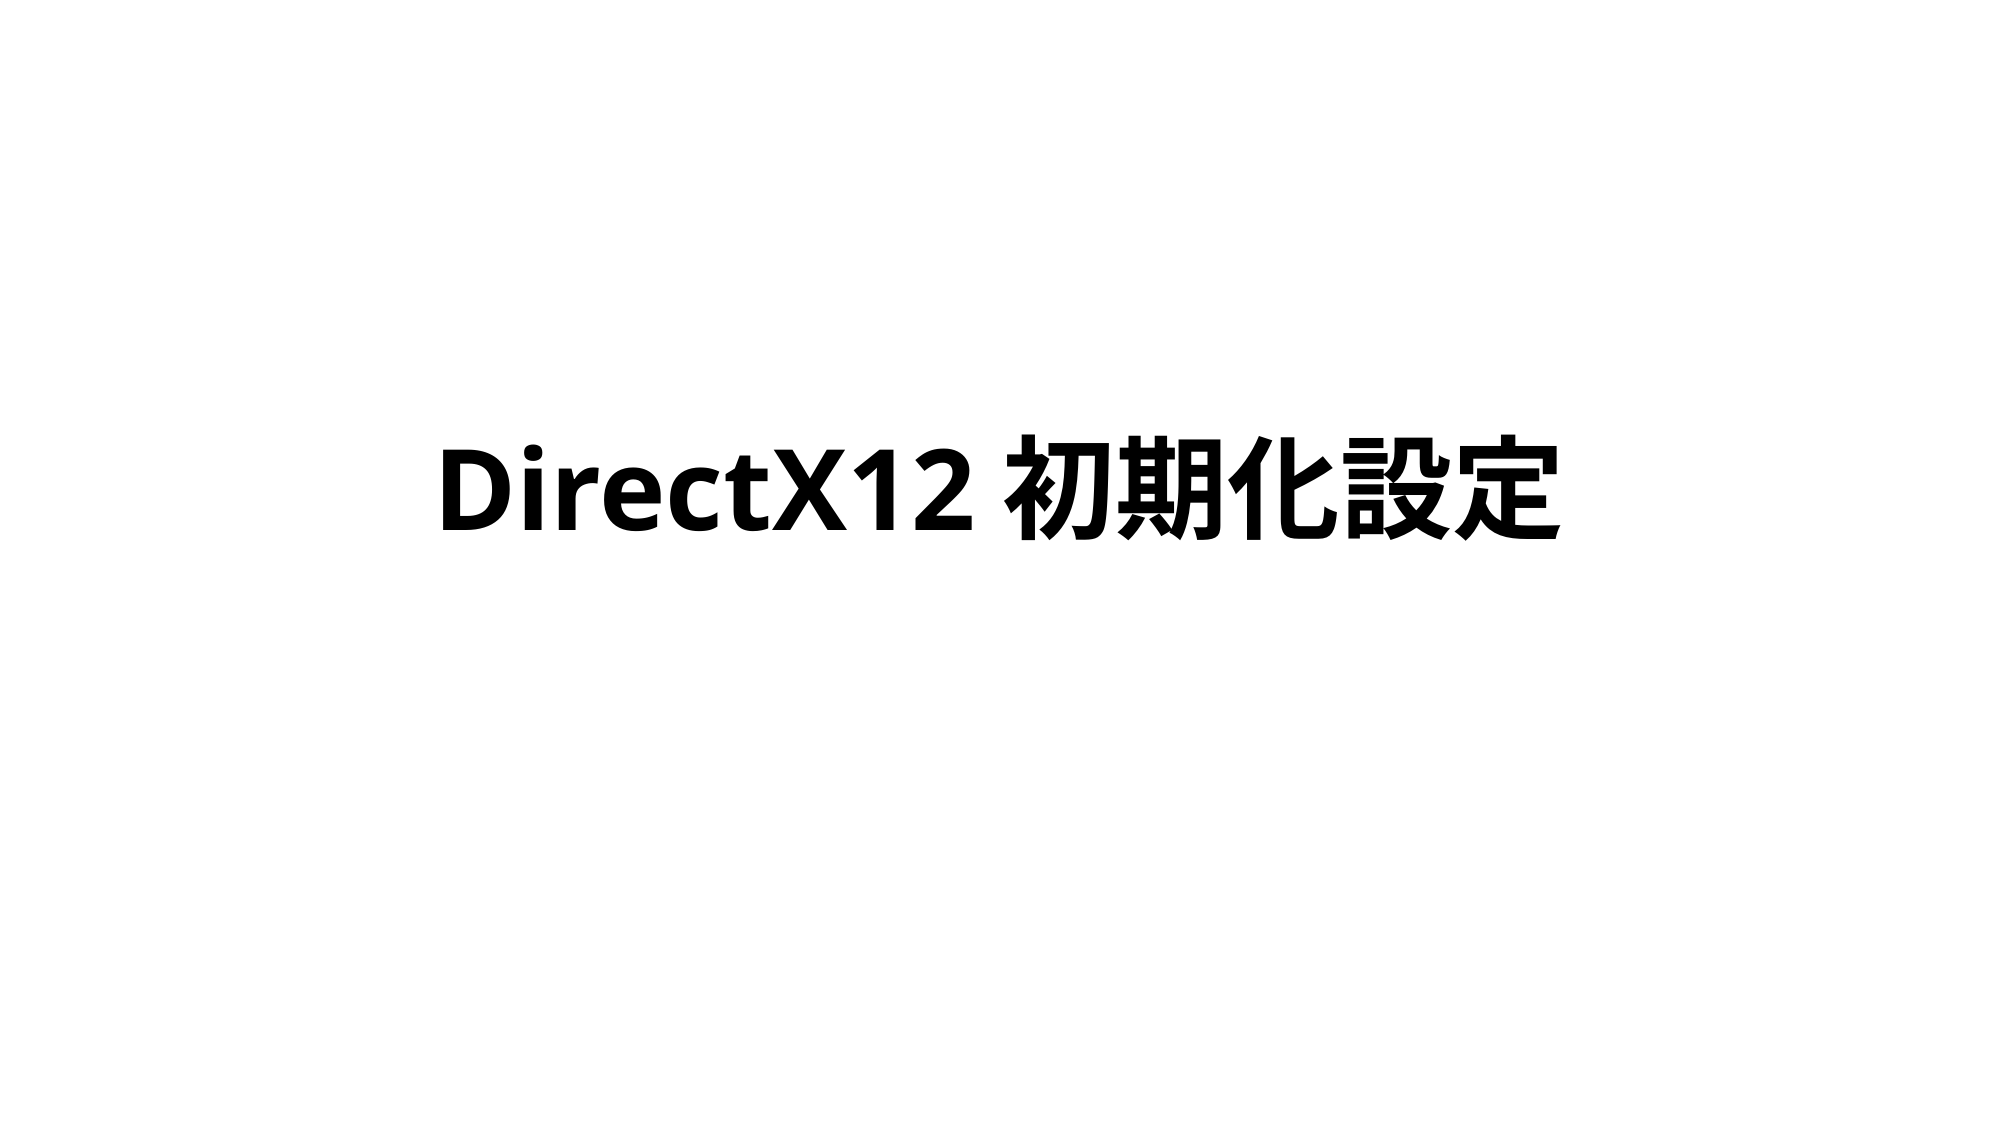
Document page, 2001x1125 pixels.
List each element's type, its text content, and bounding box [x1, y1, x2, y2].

text_box DirectX12初期化設定 [418, 410, 1582, 561]
